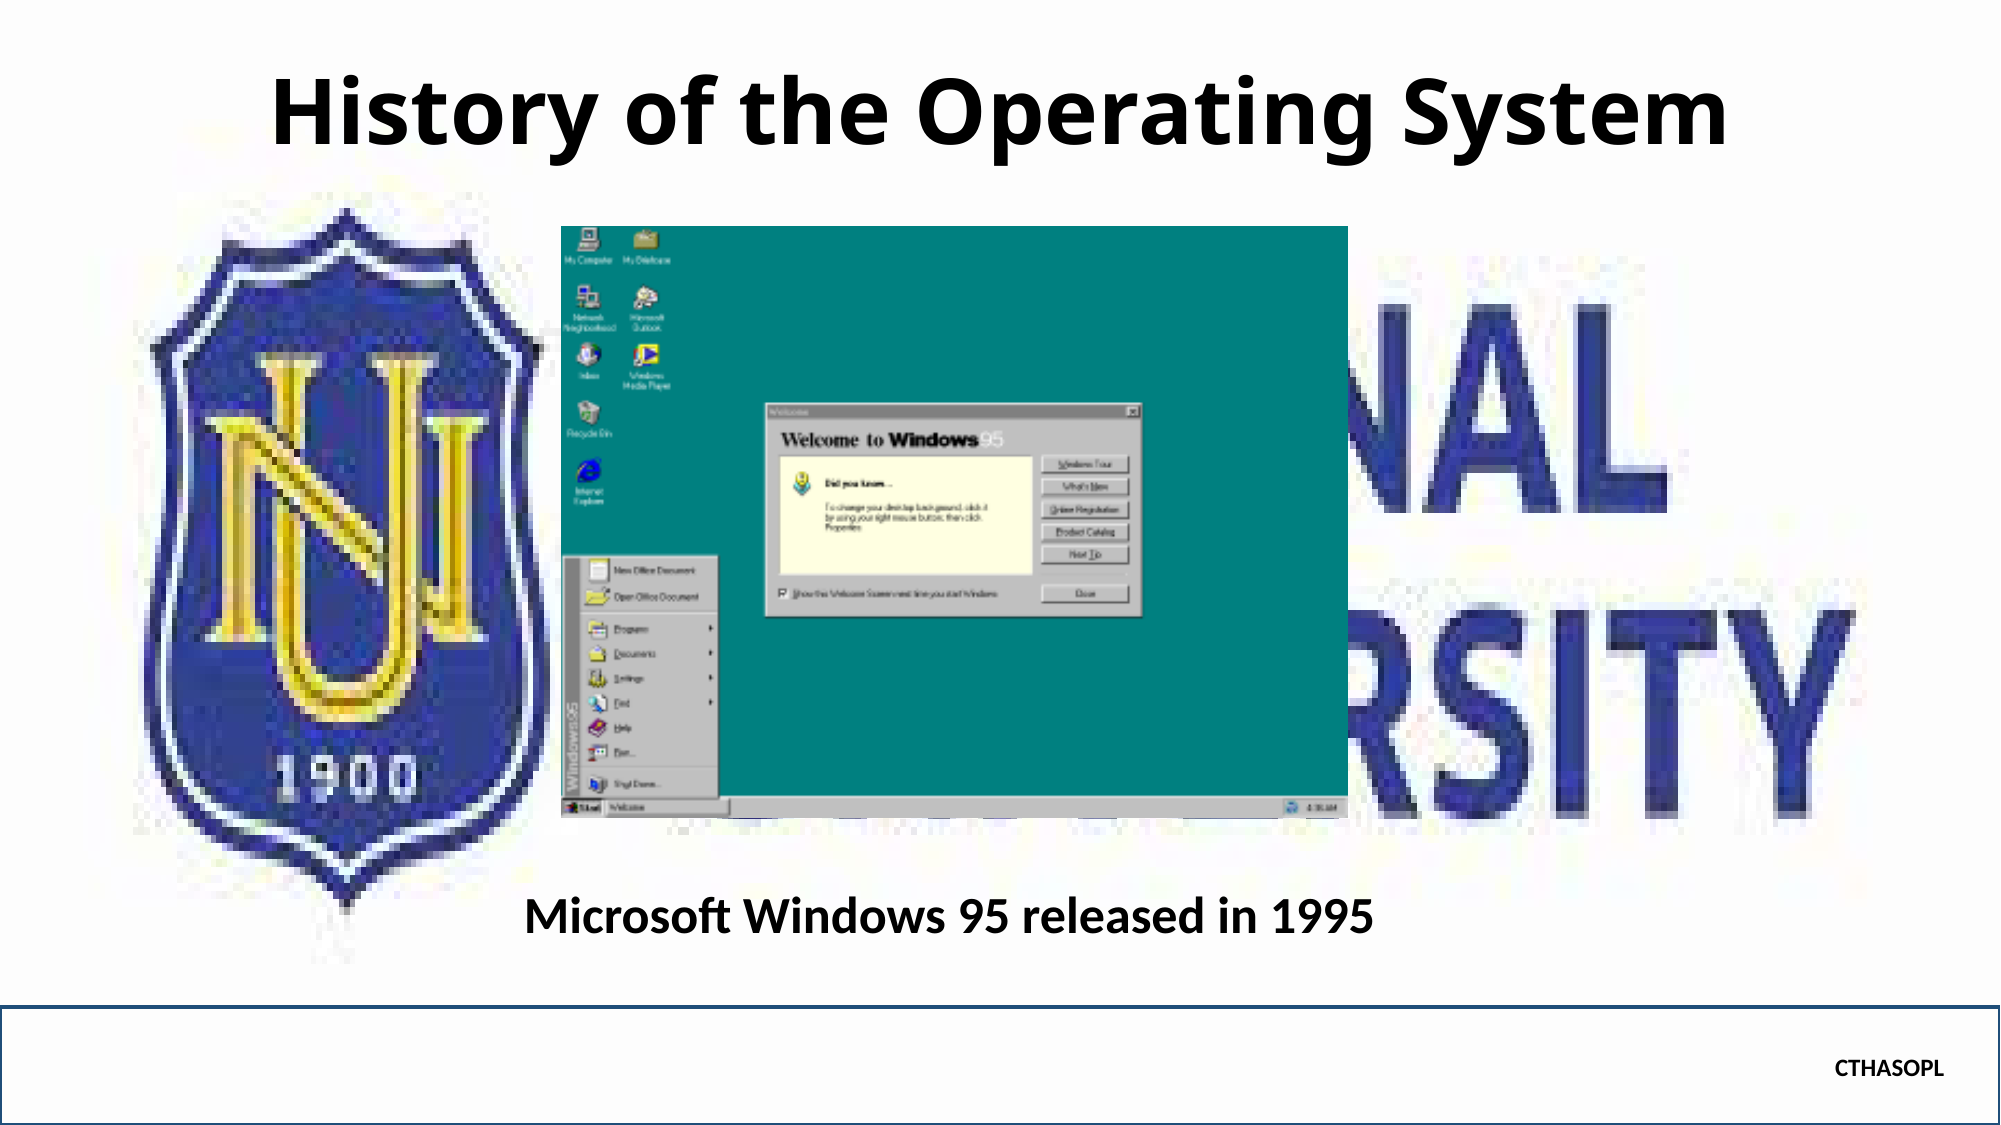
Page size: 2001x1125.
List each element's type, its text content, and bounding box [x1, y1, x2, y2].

text_box Microsoft Windows 95 released in 1995 [509, 873, 1467, 951]
footer CTHASOPL [0, 1007, 2000, 1125]
picture [0, 0, 2000, 1007]
title History of the Operating System [249, 31, 1750, 172]
